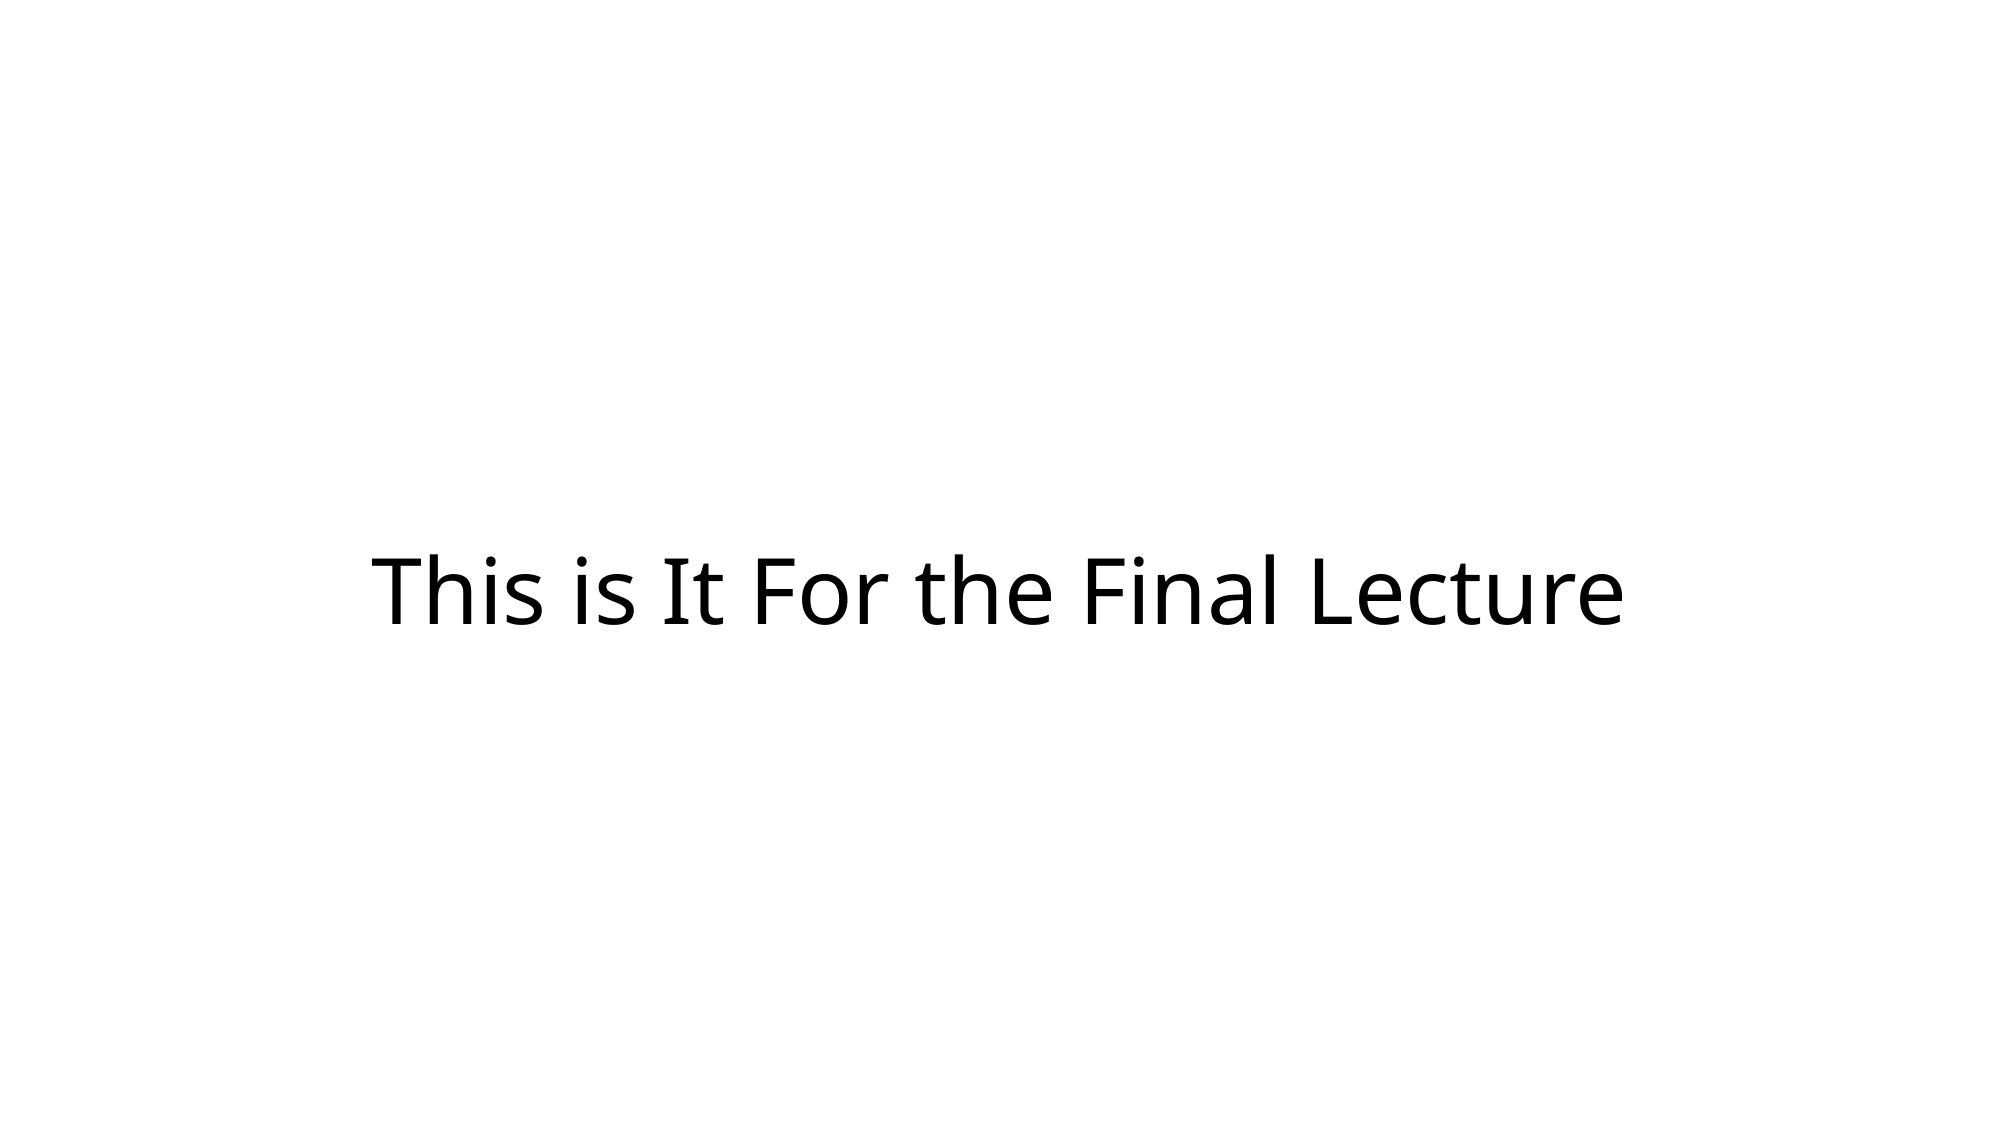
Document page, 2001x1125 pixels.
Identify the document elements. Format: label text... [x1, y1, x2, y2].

title This is It For the Final Lecture [137, 485, 1863, 704]
